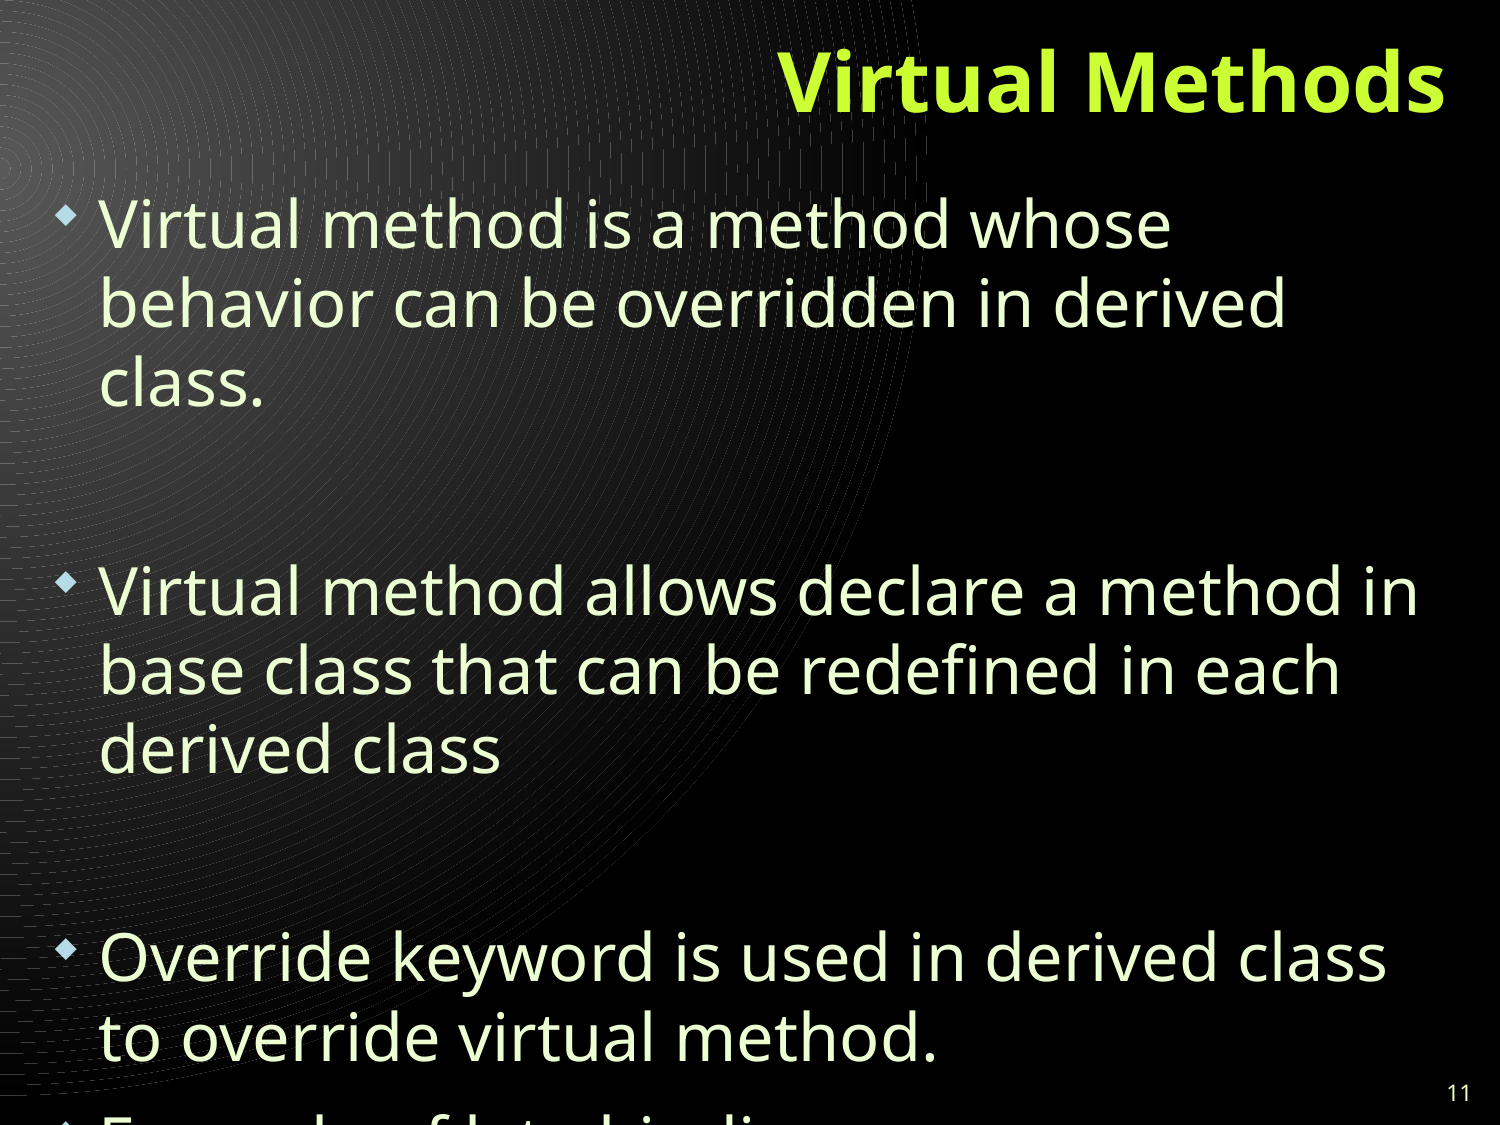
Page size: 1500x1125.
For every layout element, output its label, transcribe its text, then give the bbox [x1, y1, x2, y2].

title Virtual Methods [300, 12, 1463, 163]
list Virtual method is a method whose behavior can be overridden in derived class. Virtual method allows declare a method in base class that can be redefined in each derived class Override keyword is used in derived class to override virtual method. Example of late binding [37, 174, 1463, 1100]
slide_number 11 [1412, 1074, 1488, 1113]
